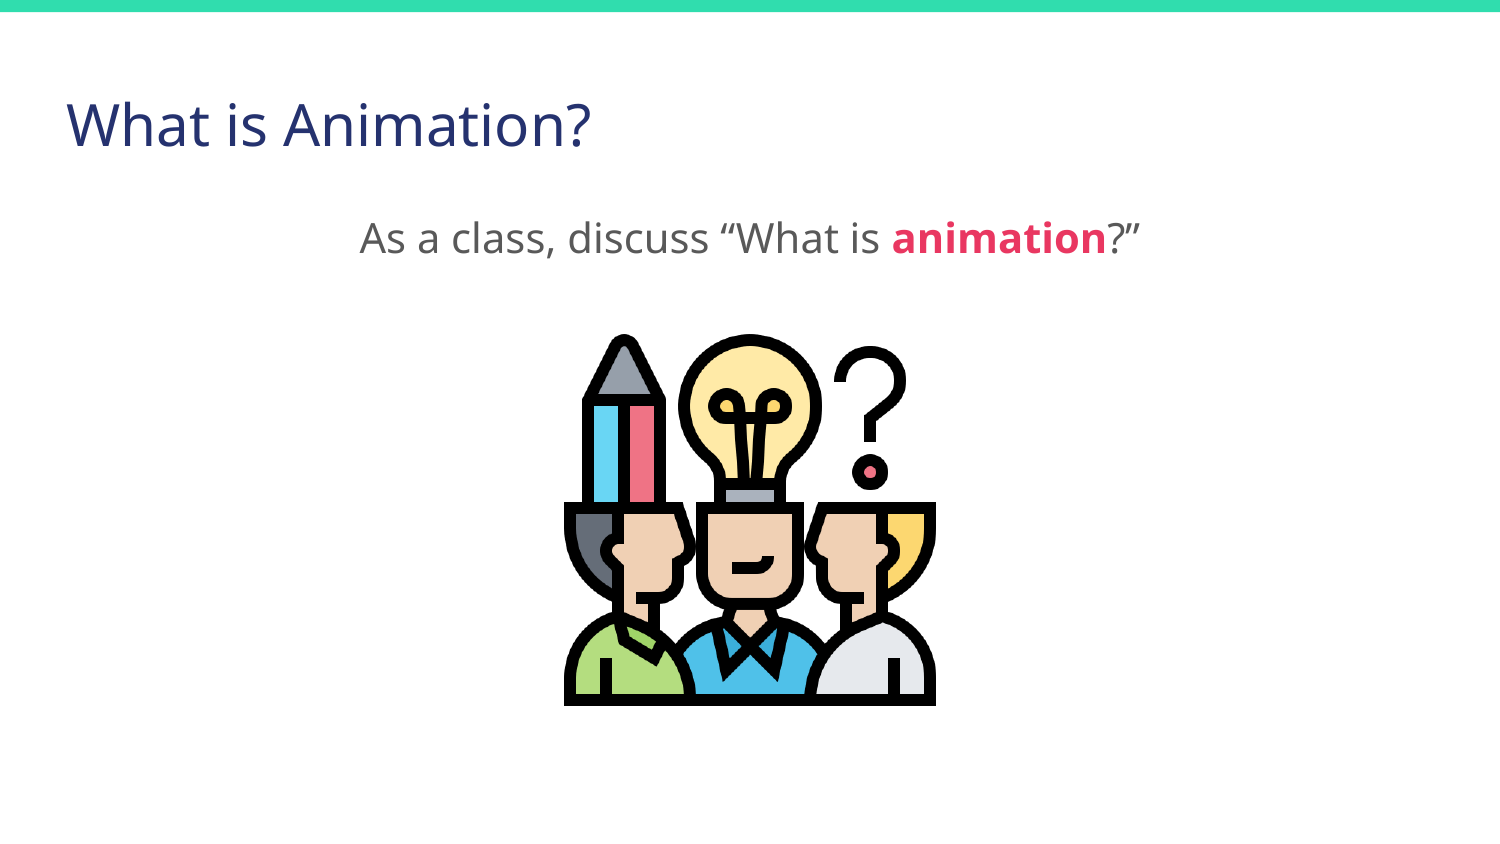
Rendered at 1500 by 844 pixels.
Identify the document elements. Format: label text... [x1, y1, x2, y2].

title What is Animation? [51, 72, 1449, 167]
picture [558, 328, 942, 712]
list As a class, discuss “What is animation?” [51, 189, 1449, 283]
